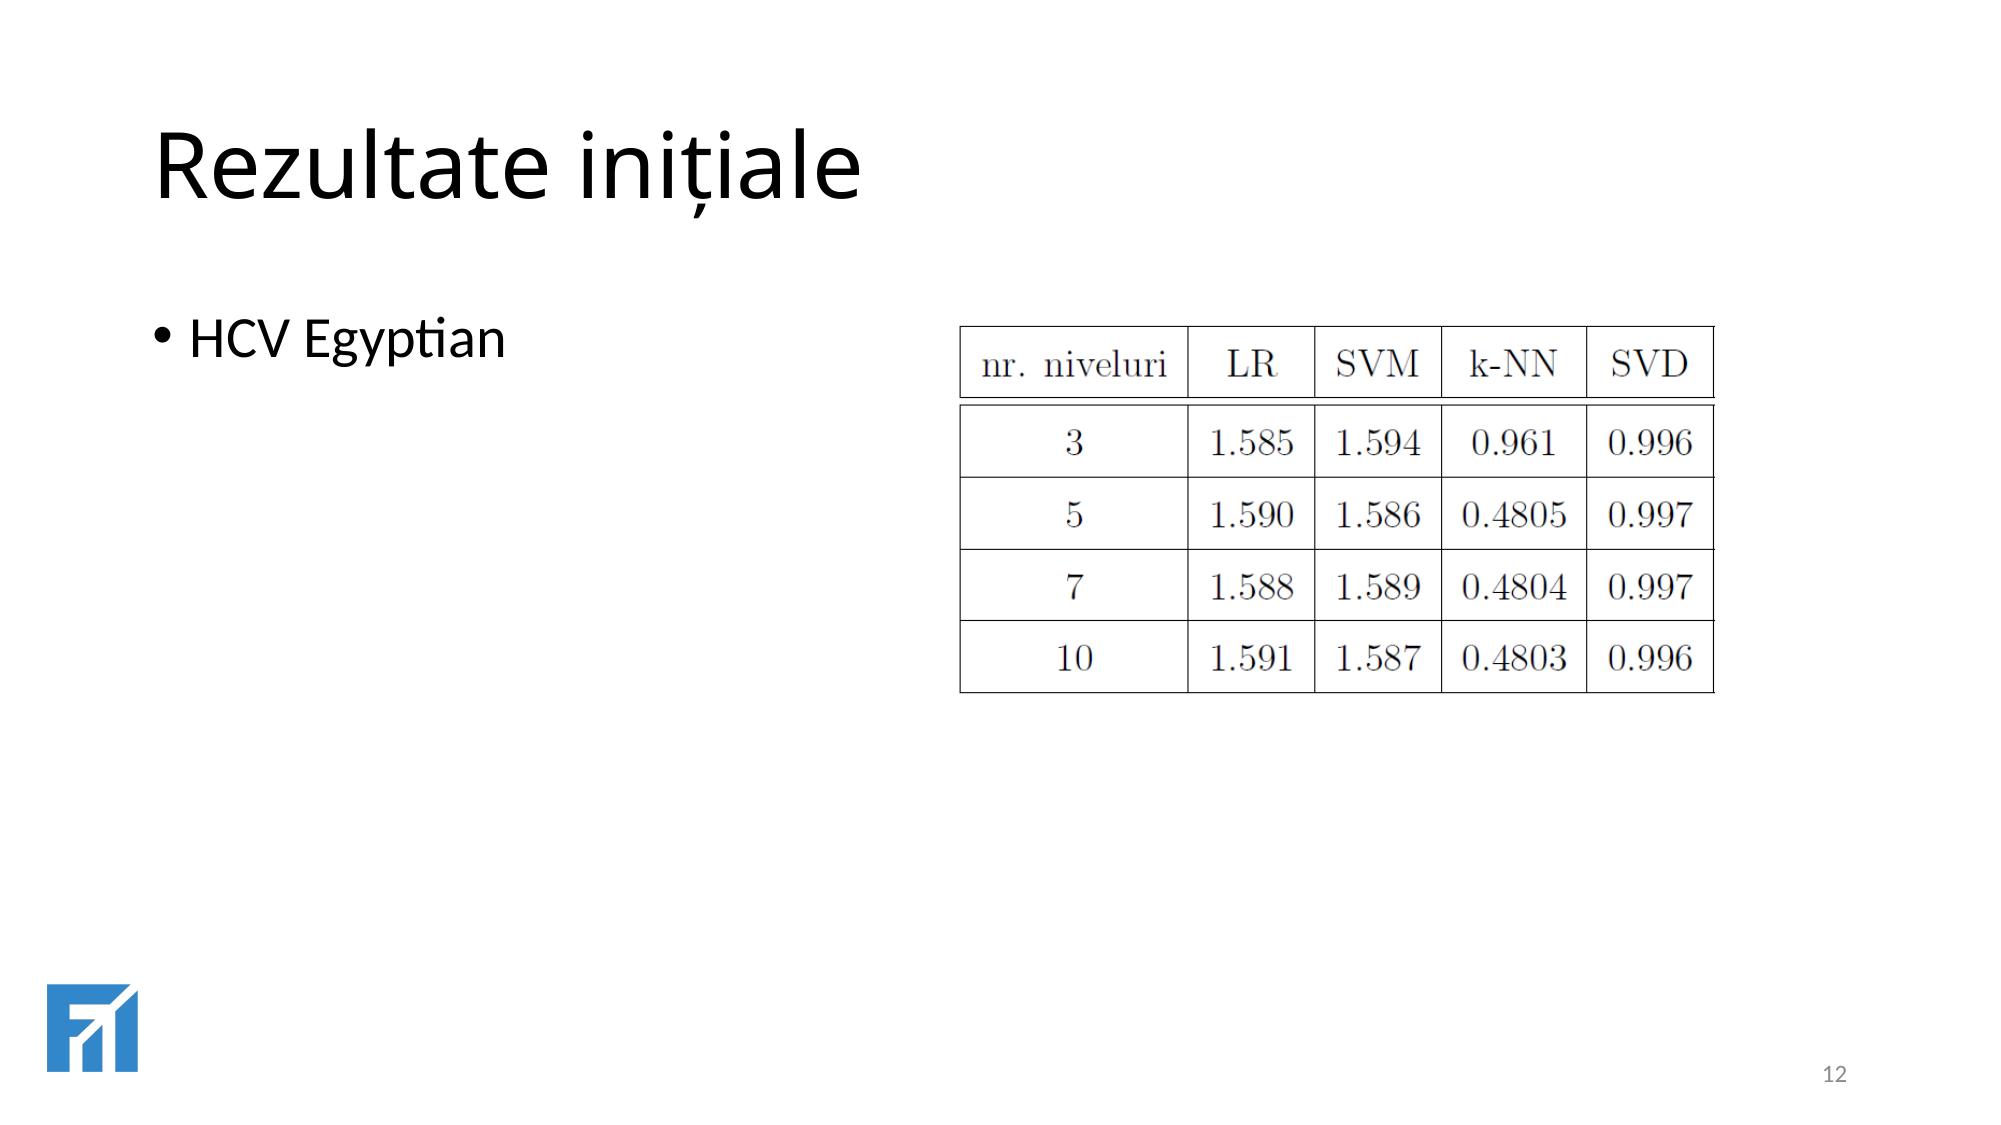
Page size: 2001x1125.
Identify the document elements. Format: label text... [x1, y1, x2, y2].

title Rezultate inițiale [137, 59, 1863, 278]
picture [936, 299, 1742, 718]
list HCV Egyptian [137, 299, 1863, 1014]
picture [47, 984, 138, 1072]
slide_number 12 [1412, 1042, 1863, 1103]
